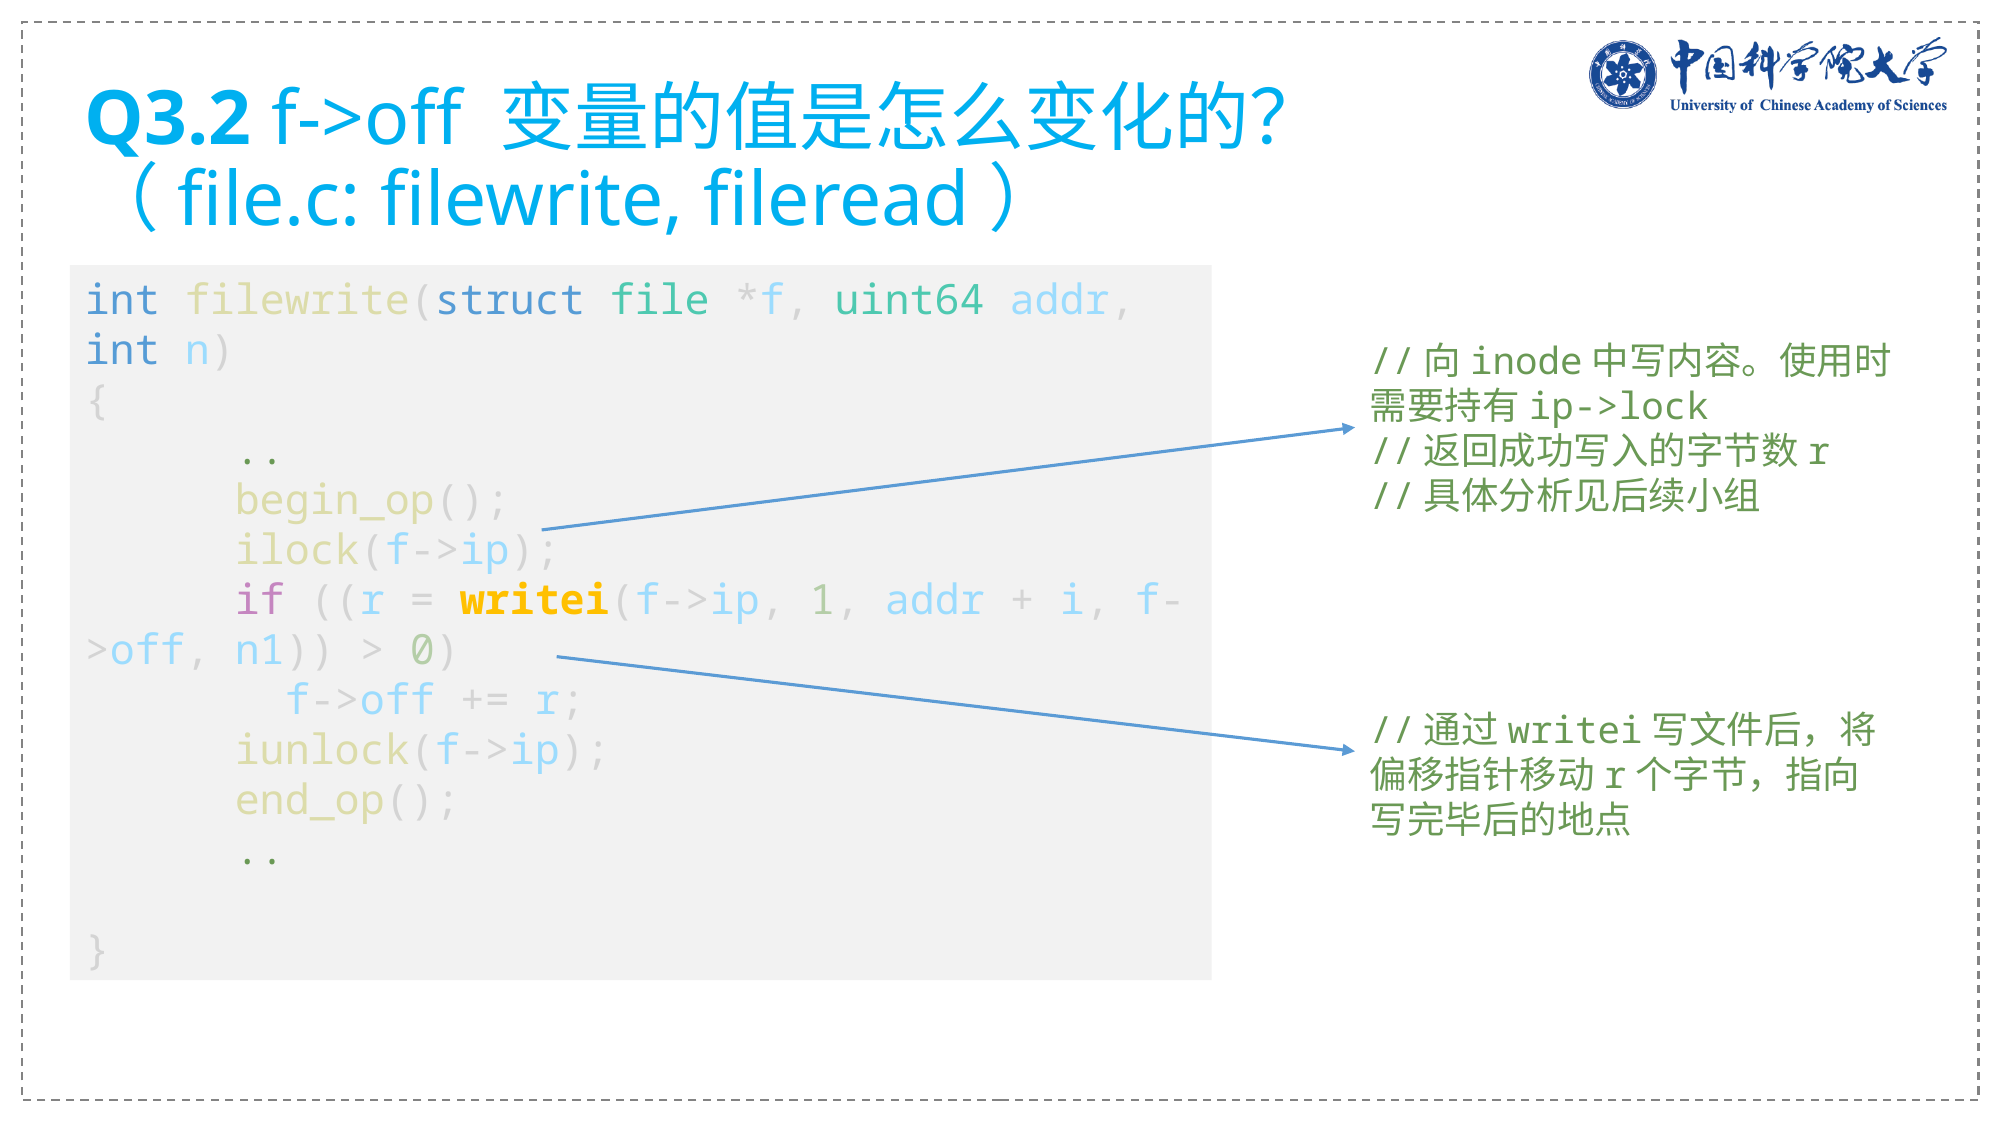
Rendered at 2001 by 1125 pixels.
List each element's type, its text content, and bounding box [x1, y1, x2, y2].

text_box //通过writei写文件后，将偏移指针移动r个字节，指向写完毕后的地点 [1354, 698, 1910, 849]
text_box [541, 428, 1355, 530]
text_box //向inode中写内容。使用时需要持有ip->lock //返回成功写入的字节数r //具体分析见后续小组 [1354, 329, 1910, 525]
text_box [556, 656, 1355, 752]
text_box int filewrite(struct file *f, uint64 addr, int n) { .. begin_op(); ilock(f->ip); if ((r = writei(f->ip, 1, addr + i, f->off, n1)) > 0) f->off += r; iunlock(f->ip); end_op(); .. } [69, 265, 1212, 981]
title Q3.2 f->off 变量的值是怎么变化的？ （file.c: filewrite, fileread） [69, 37, 1851, 384]
picture [1589, 37, 1947, 113]
